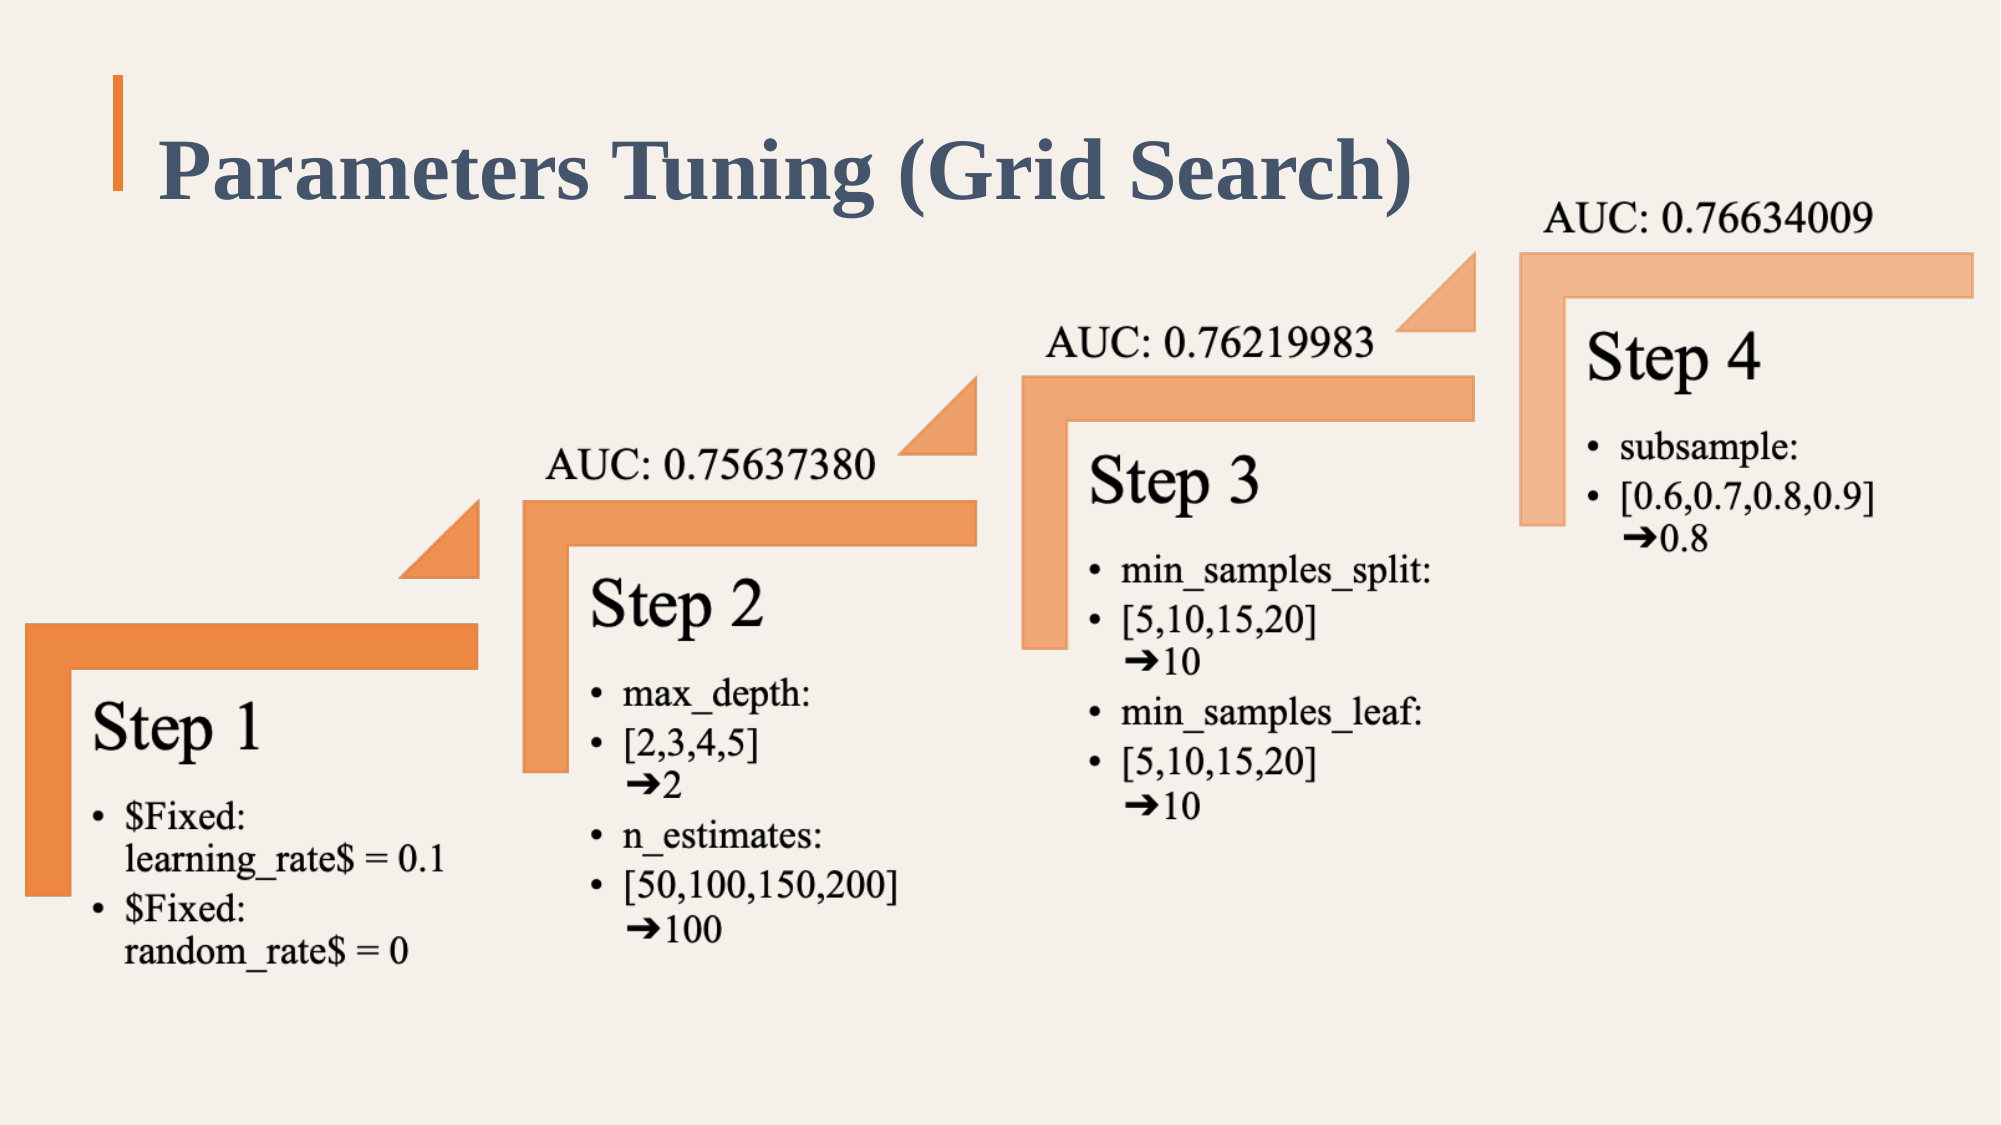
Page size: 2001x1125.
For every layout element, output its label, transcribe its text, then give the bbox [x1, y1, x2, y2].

text_box [113, 75, 123, 170]
text_box Parameters Tuning (Grid Search) [143, 44, 1704, 170]
picture [24, 174, 1976, 1026]
